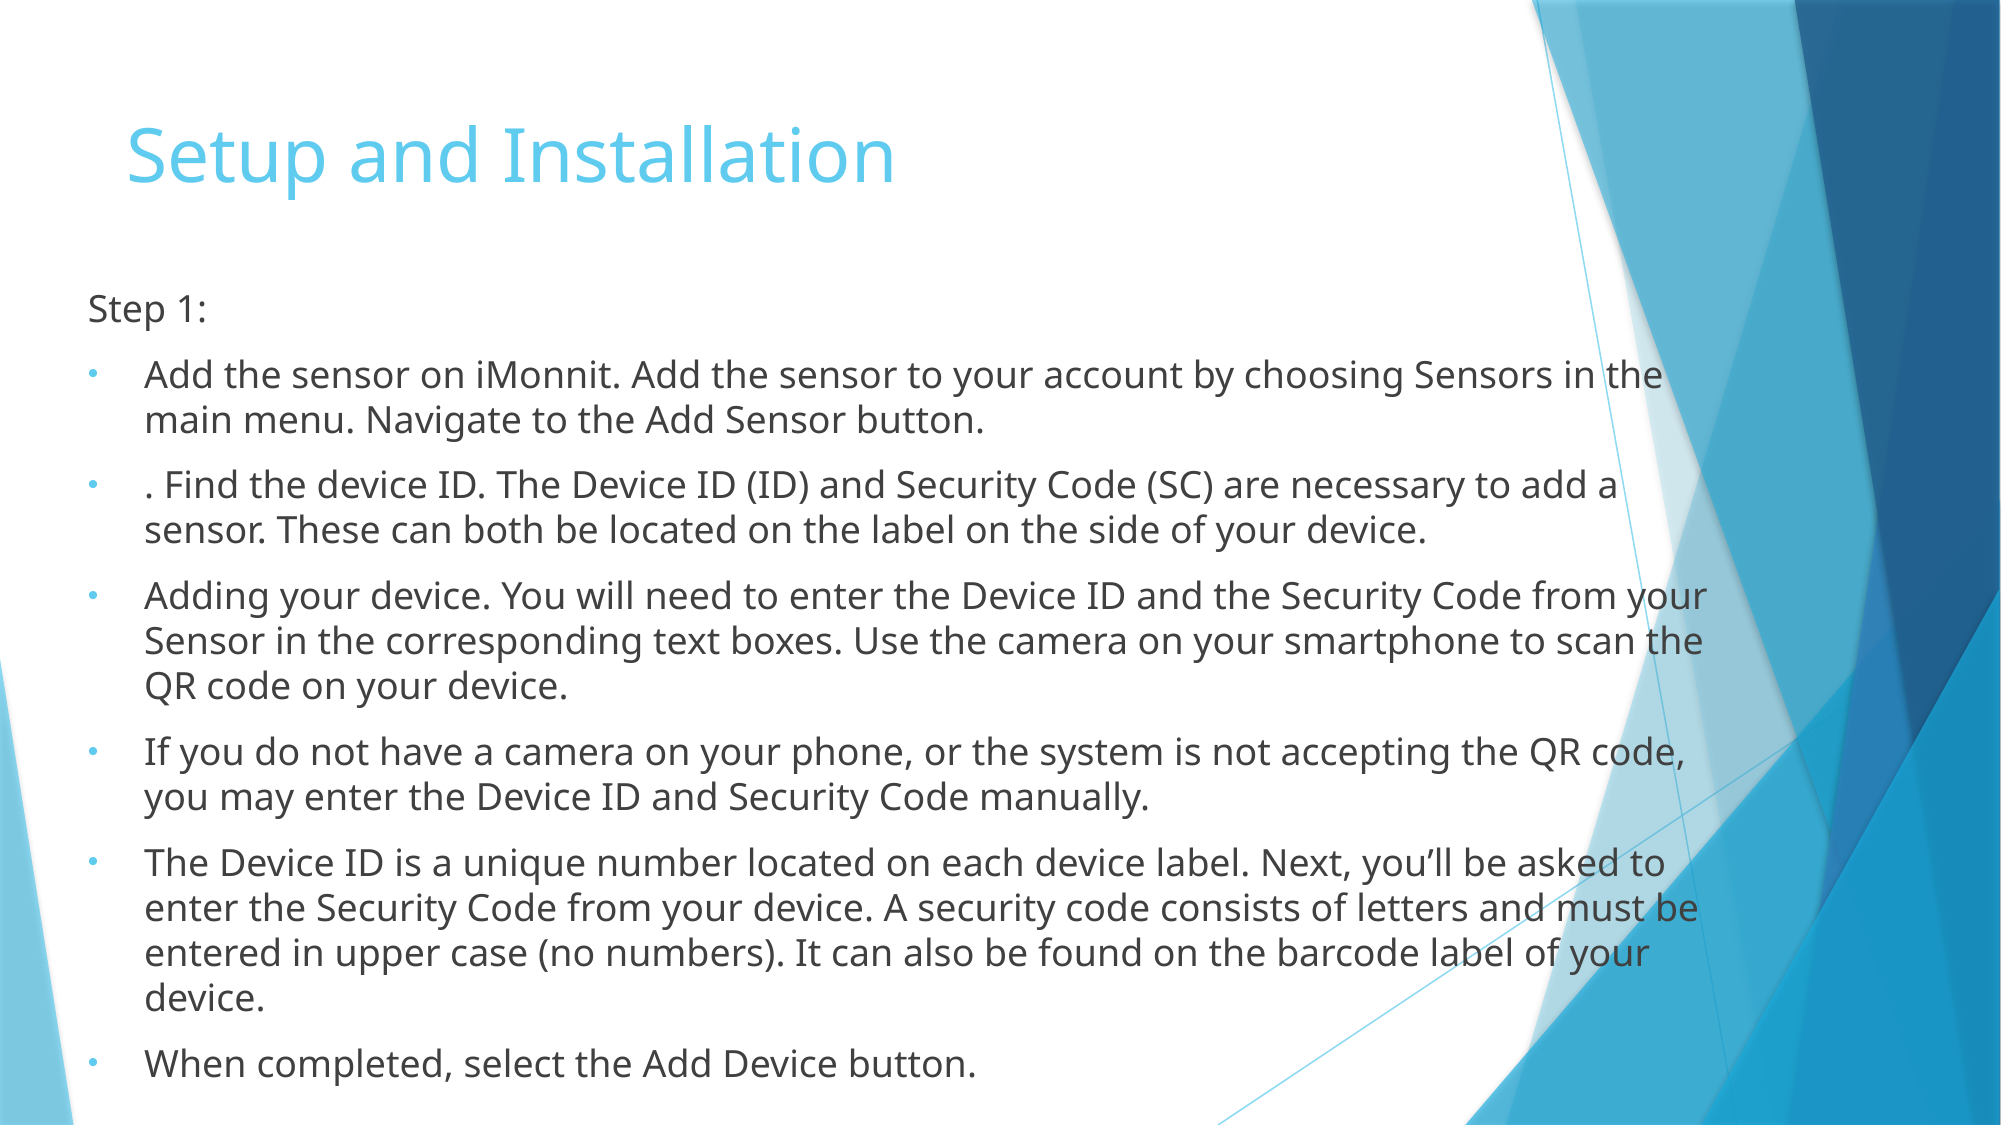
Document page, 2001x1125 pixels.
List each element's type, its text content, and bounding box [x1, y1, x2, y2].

list Step 1: Add the sensor on iMonnit. Add the sensor to your account by choosing Sensors in the main menu. Navigate to the Add Sensor button. . Find the device ID. The Device ID (ID) and Security Code (SC) are necessary to add a sensor. These can both be located on the label on the side of your device. Adding your device. You will need to enter the Device ID and the Security Code from your Sensor in the corresponding text boxes. Use the camera on your smartphone to scan the QR code on your device. If you do not have a camera on your phone, or the system is not accepting the QR code, you may enter the Device ID and Security Code manually. The Device ID is a unique number located on each device label. Next, you’ll be asked to enter the Security Code from your device. A security code consists of letters and must be entered in upper case (no numbers). It can also be found on the barcode label of your device. When completed, select the Add Device button. [72, 277, 1761, 1125]
title Setup and Installation [111, 99, 1522, 277]
